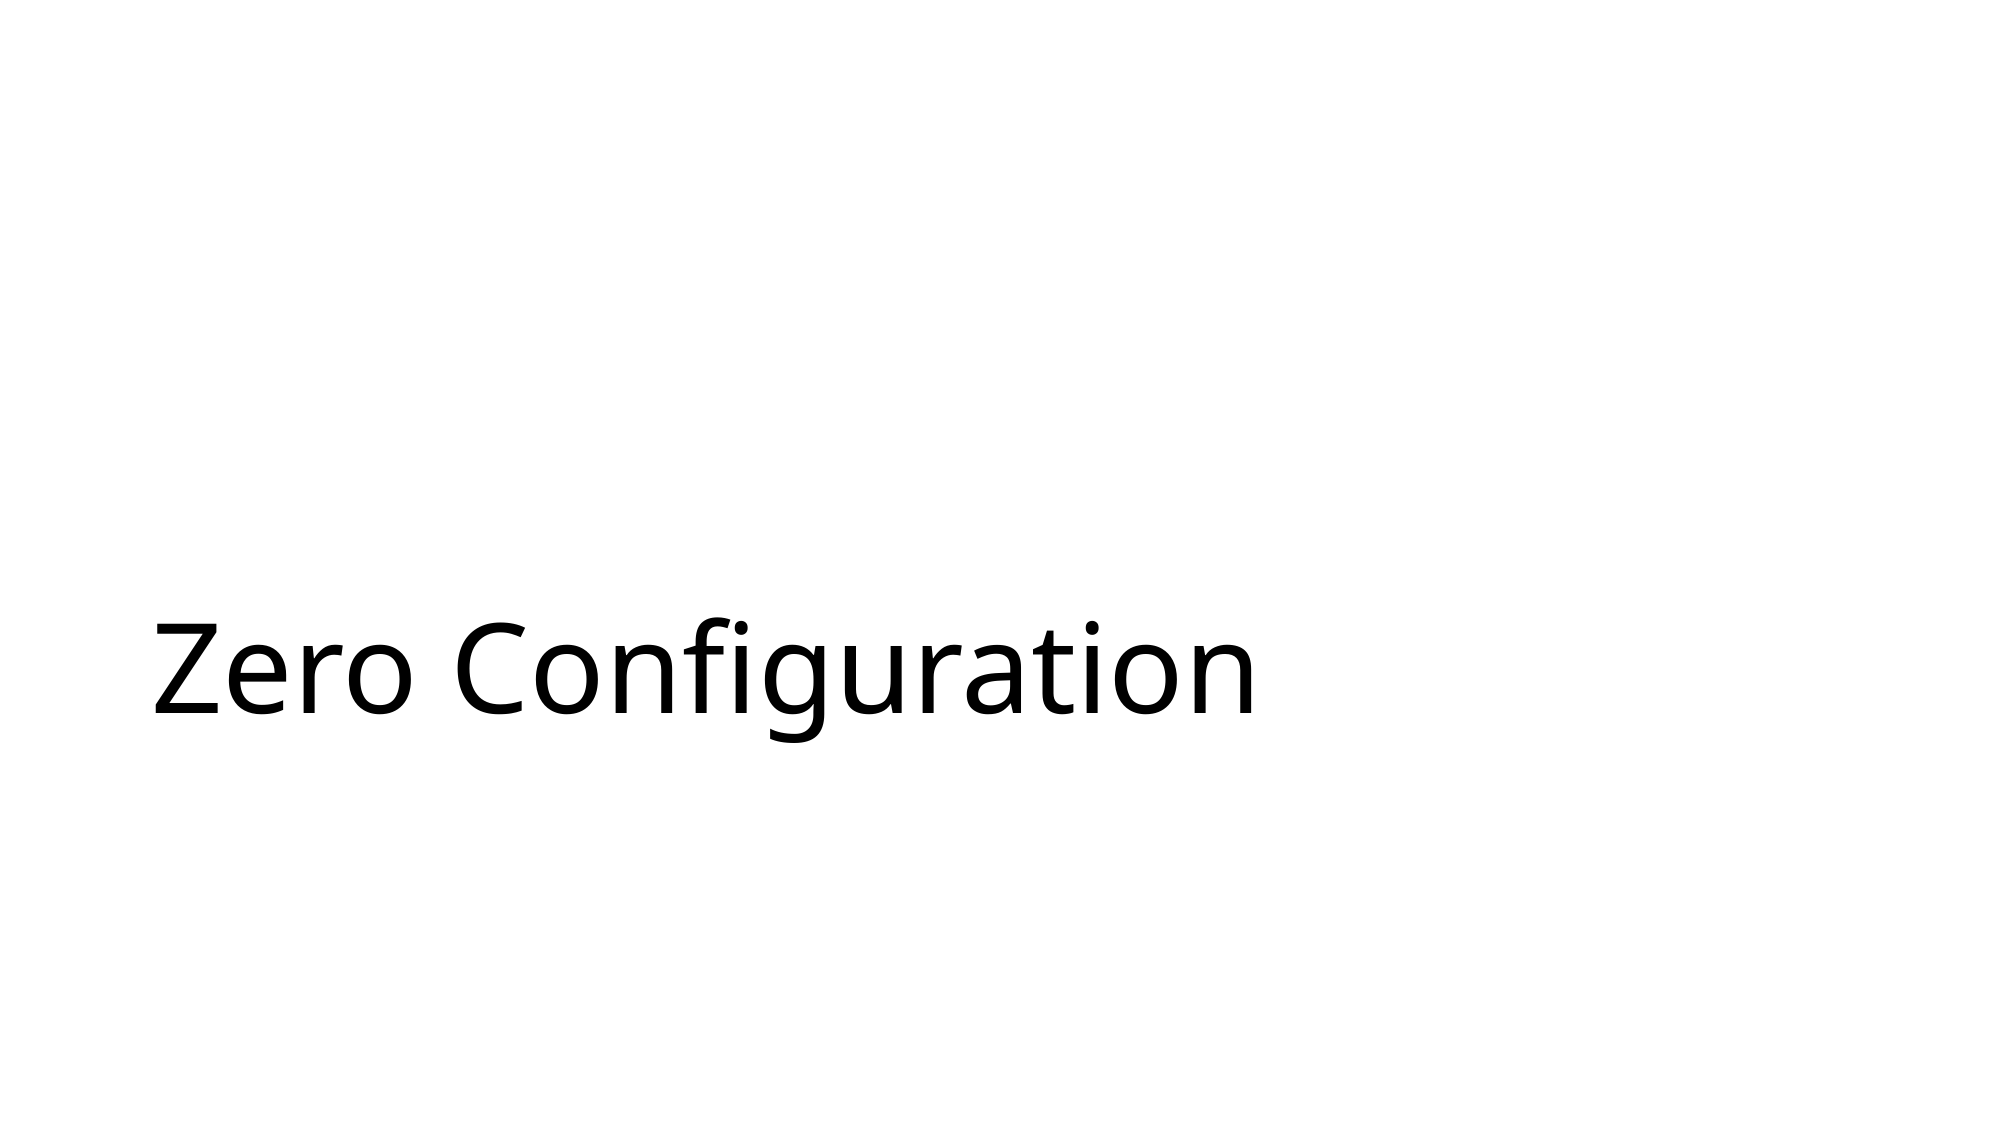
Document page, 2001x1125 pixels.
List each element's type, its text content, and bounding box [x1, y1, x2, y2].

title Zero Configuration [136, 280, 1862, 749]
